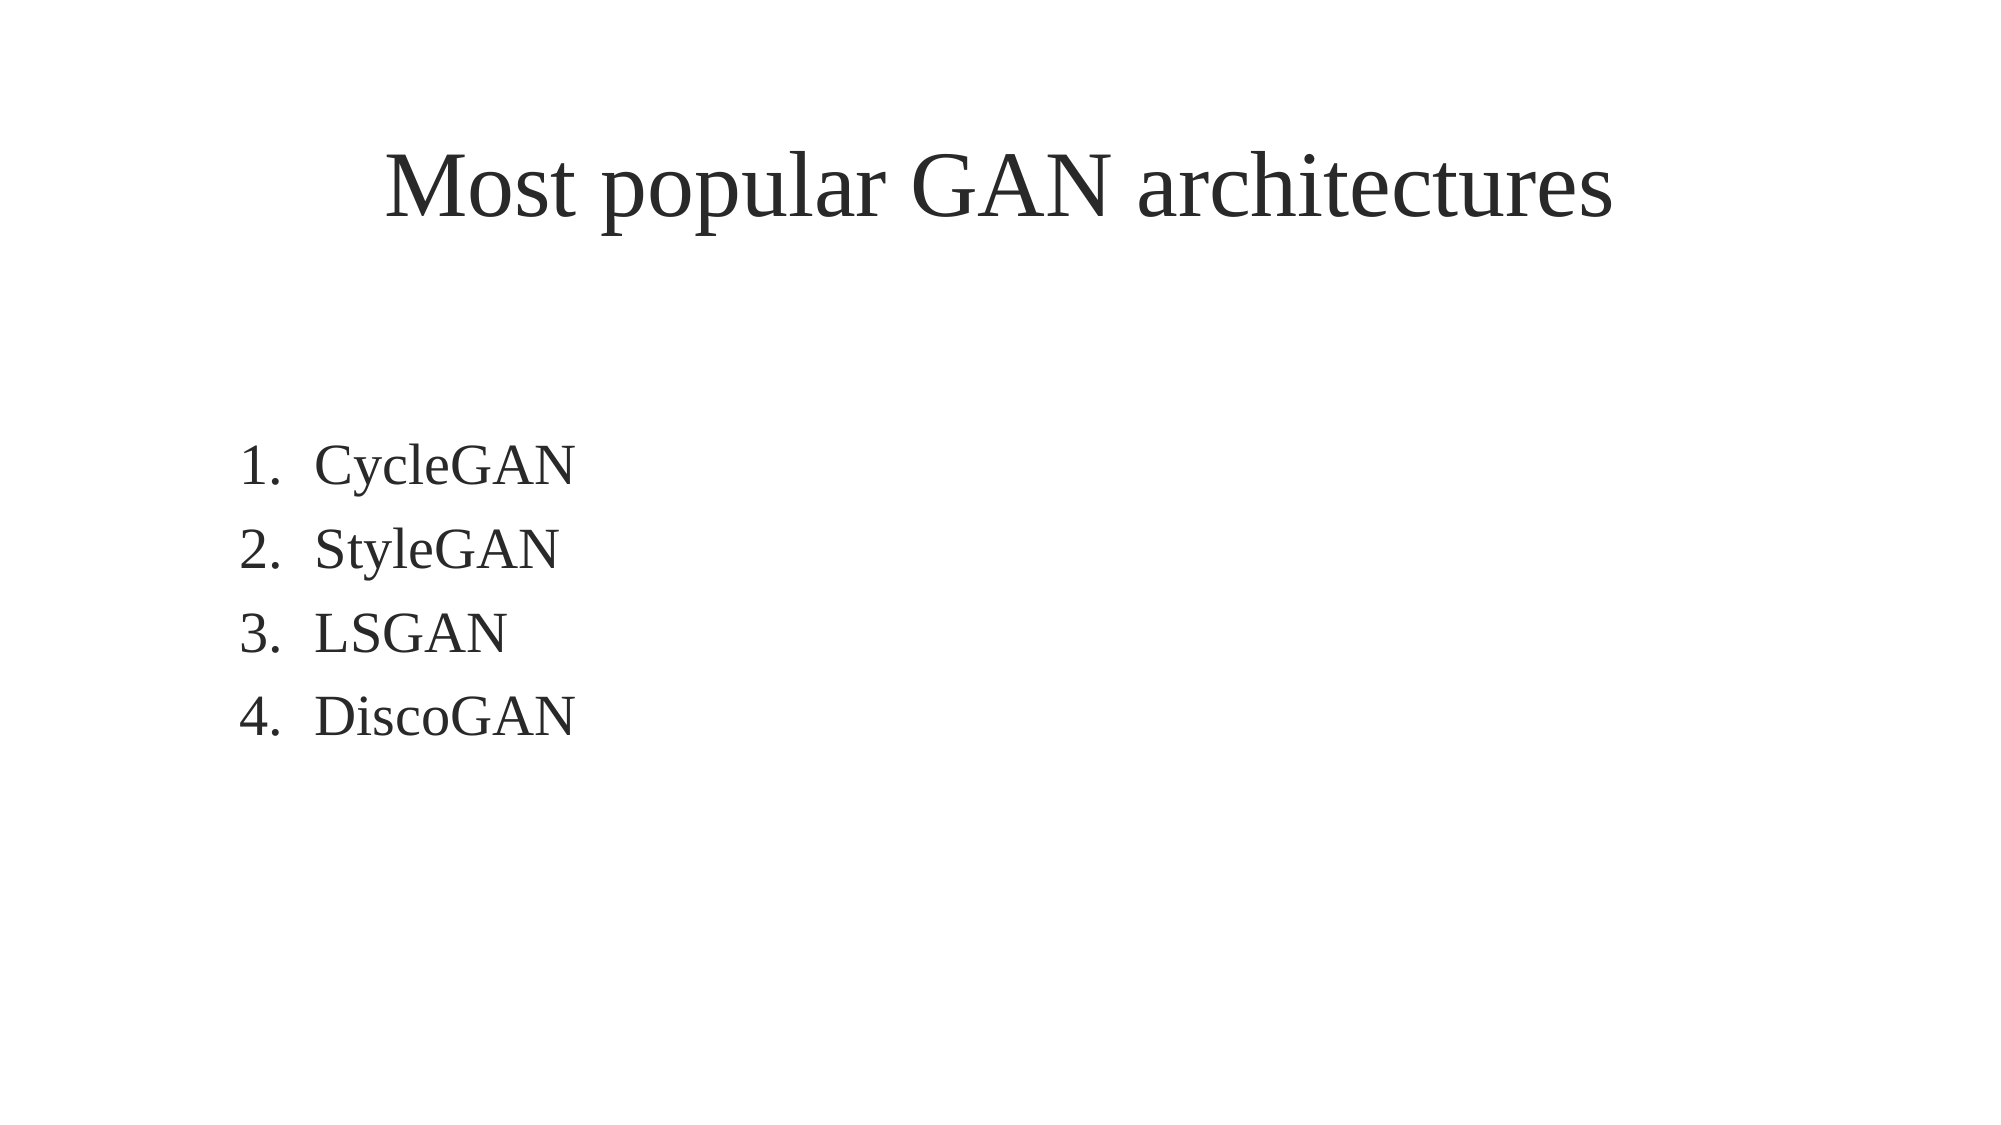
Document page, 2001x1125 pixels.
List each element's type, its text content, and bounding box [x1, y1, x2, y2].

subtitle CycleGAN StyleGAN LSGAN DiscoGAN [224, 426, 904, 890]
title Most popular GAN architectures [249, 109, 1750, 245]
